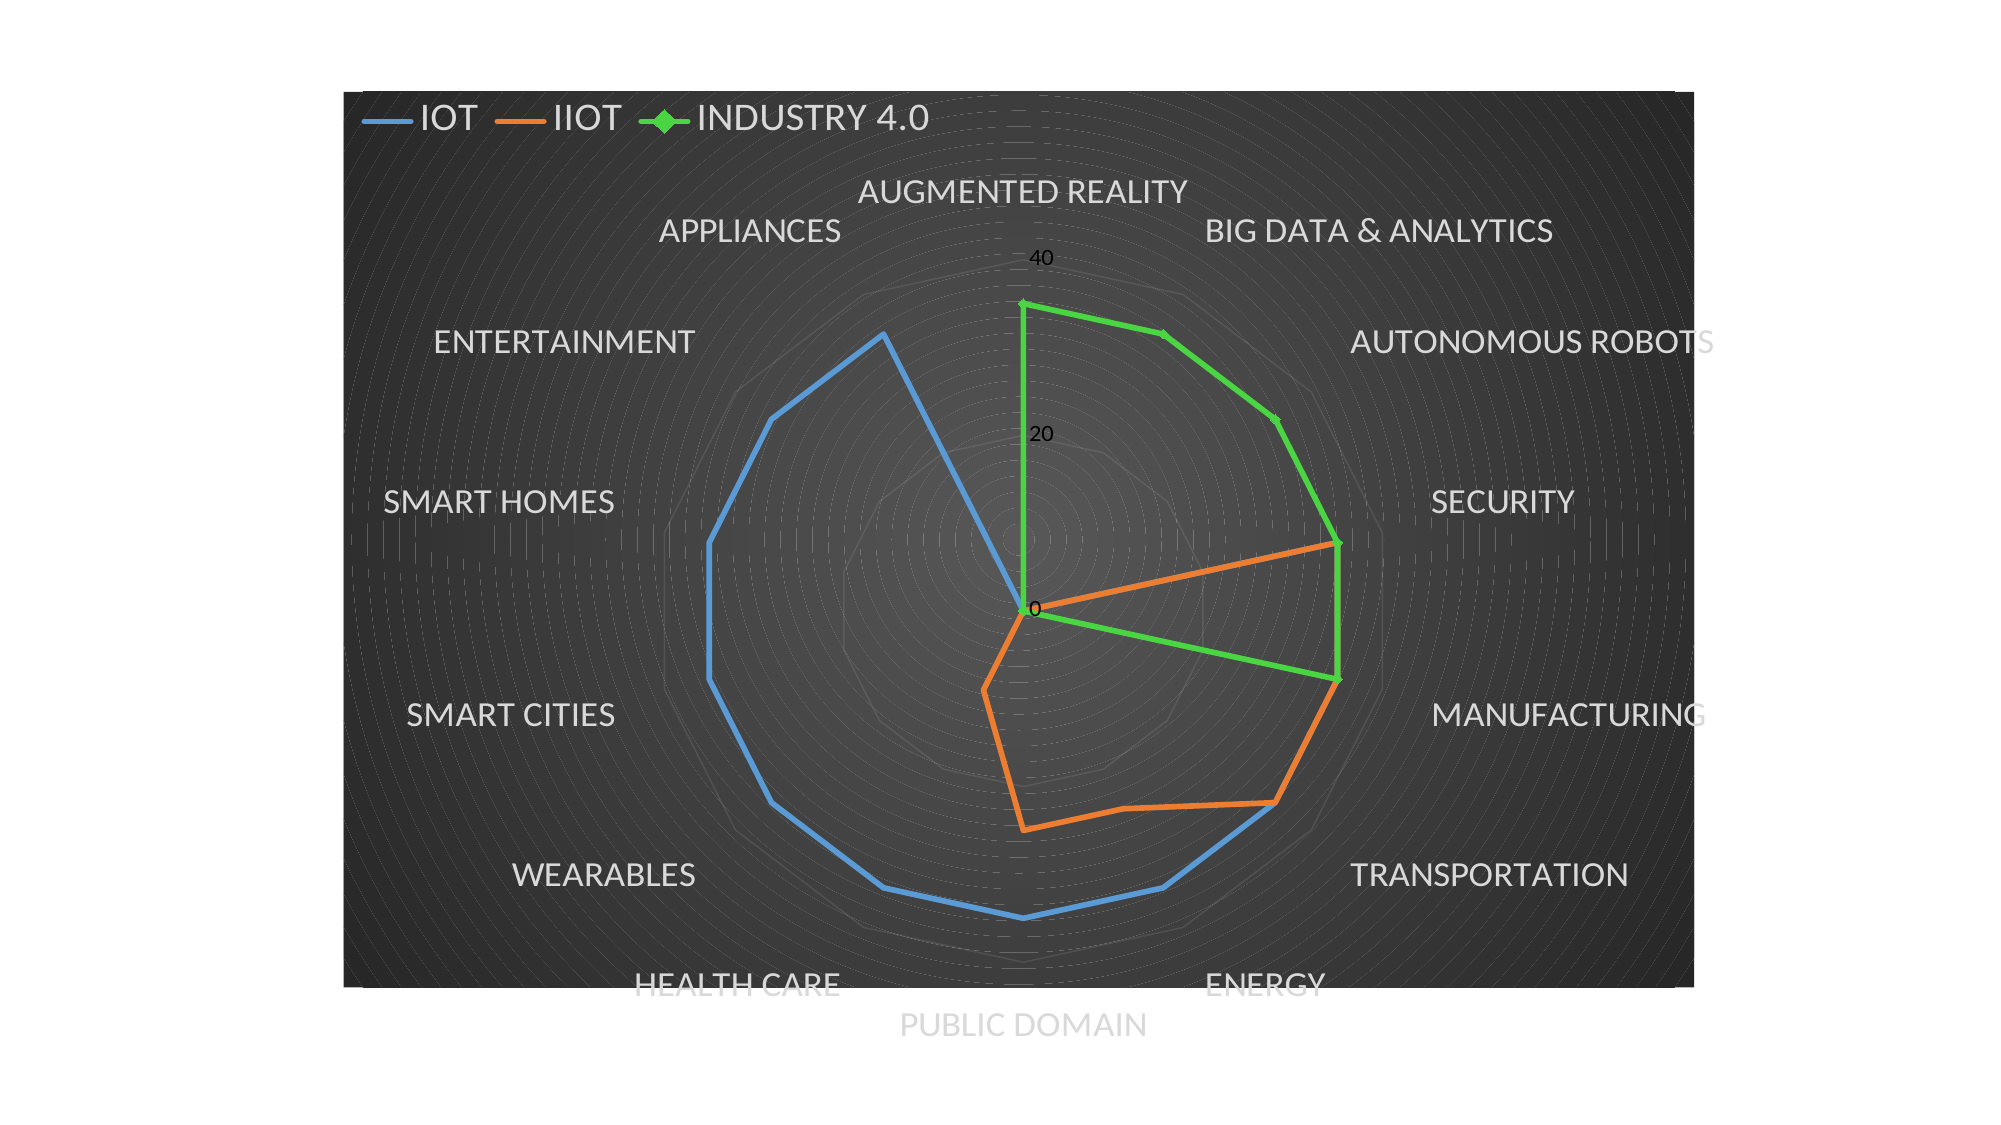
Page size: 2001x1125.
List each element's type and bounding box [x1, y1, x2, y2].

chart [343, 91, 1716, 1046]
